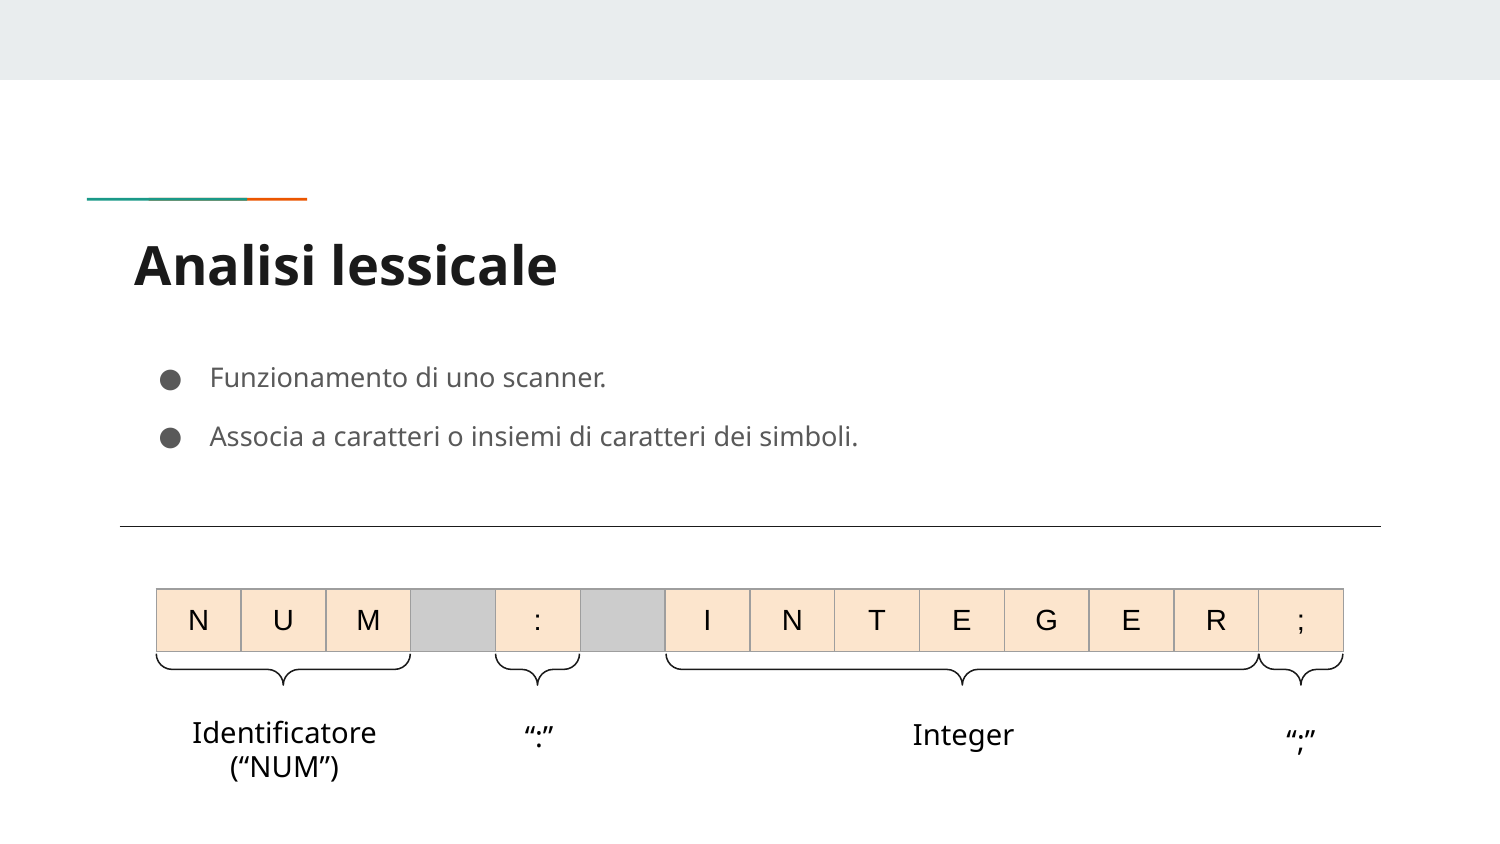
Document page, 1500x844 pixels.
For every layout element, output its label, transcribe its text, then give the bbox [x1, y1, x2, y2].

text_box [495, 653, 580, 686]
text_box [1258, 653, 1343, 686]
table_header N [157, 590, 240, 651]
table_header [411, 590, 495, 651]
table_header R [1175, 590, 1258, 651]
table_header [581, 590, 664, 651]
table_header T [835, 590, 919, 651]
table_header ; [1259, 590, 1343, 651]
list Funzionamento di uno scanner. Associa a caratteri o insiemi di caratteri dei simboli. [119, 341, 1381, 526]
list Funzionamento di uno scanner. Associa a caratteri o insiemi di caratteri dei simboli. [119, 533, 1381, 712]
text_box Integer [668, 701, 1259, 767]
table_header E [1090, 590, 1173, 651]
table_header M [327, 590, 410, 651]
table_header I [666, 590, 749, 651]
text_box “:” [497, 703, 582, 747]
table_header : [496, 590, 580, 651]
text_box [156, 653, 411, 686]
text_box “;” [1258, 706, 1343, 750]
table_header G [1005, 590, 1088, 651]
text_box [666, 653, 1259, 686]
table_header U [242, 590, 325, 651]
text_box Identificatore (“NUM”) [157, 698, 412, 758]
title Analisi lessicale [119, 216, 1381, 305]
table_header E [920, 590, 1004, 651]
table_header N [751, 590, 834, 651]
